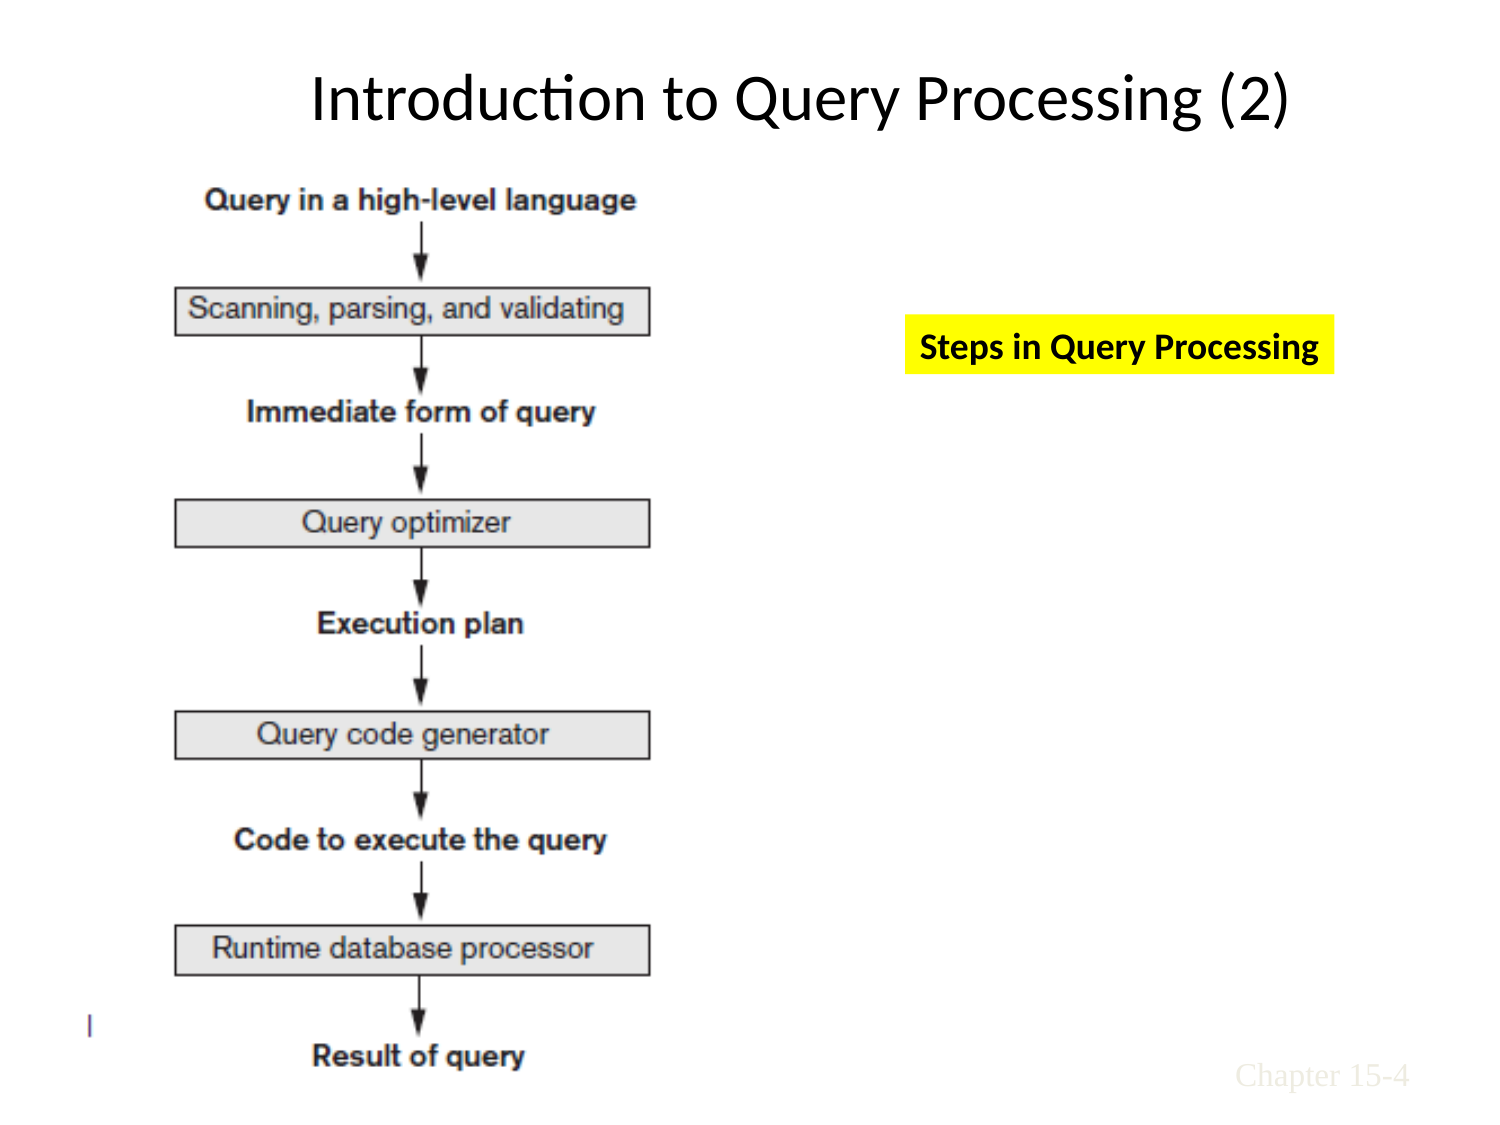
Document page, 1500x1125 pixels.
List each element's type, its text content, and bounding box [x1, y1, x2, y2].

slide_number Chapter 15-4 [1074, 1042, 1425, 1103]
text_box Steps in Query Processing [905, 314, 1335, 375]
title Introduction to Query Processing (2) [137, 0, 1467, 188]
picture [87, 150, 685, 1104]
